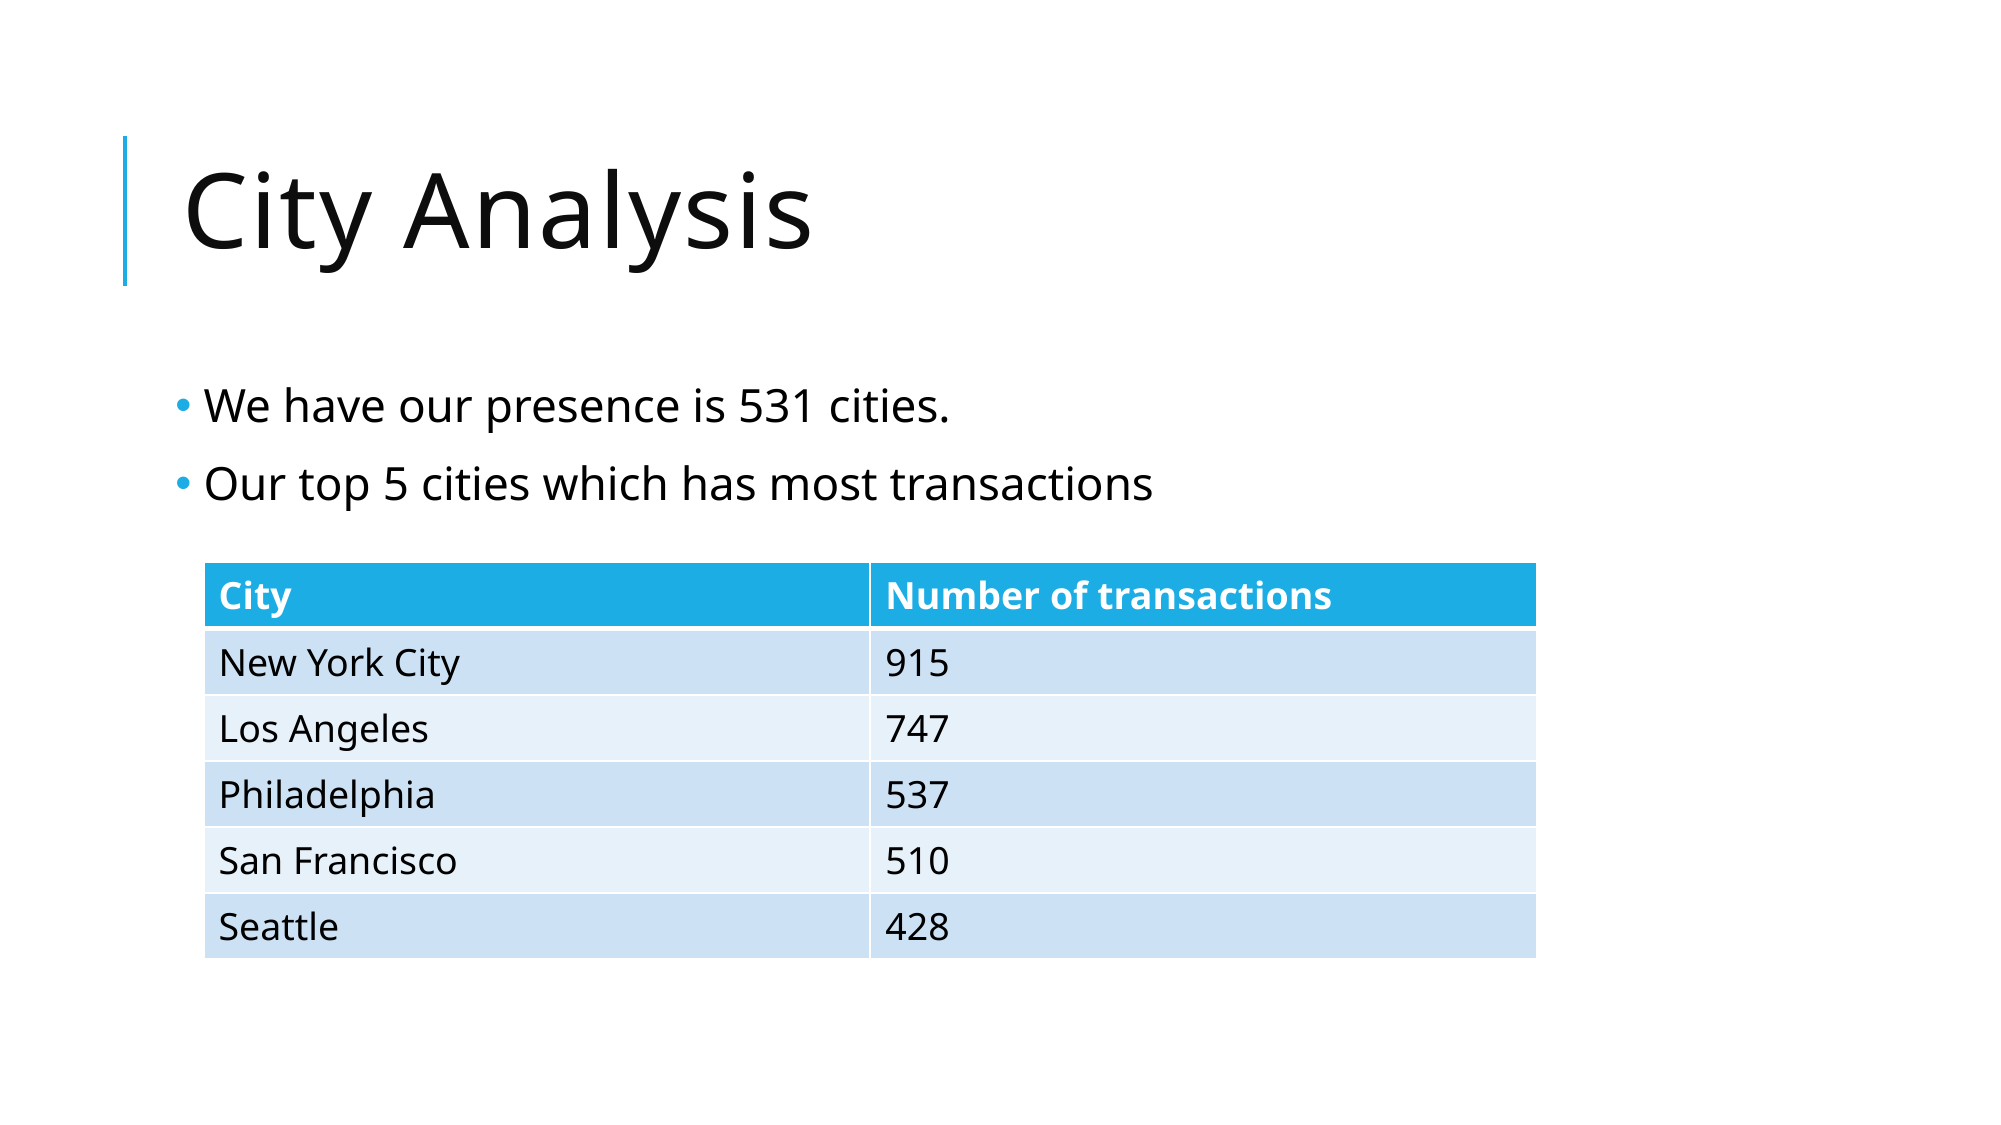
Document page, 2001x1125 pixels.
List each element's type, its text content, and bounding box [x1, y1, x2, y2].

table_cell 747 [871, 696, 1536, 760]
title City Analysis [168, 96, 1763, 342]
table_cell San Francisco [205, 828, 869, 892]
table_cell New York City [205, 631, 869, 694]
table_cell 510 [871, 828, 1536, 892]
table_cell Los Angeles [205, 696, 869, 760]
table_cell 428 [871, 894, 1536, 958]
table_header City [205, 563, 869, 626]
table_cell 537 [871, 762, 1536, 826]
table_cell 915 [871, 631, 1536, 694]
list We have our presence is 531 cities. Our top 5 cities which has most transactions [168, 375, 1763, 1035]
table_cell Seattle [205, 894, 869, 958]
table_cell Philadelphia [205, 762, 869, 826]
table_header Number of transactions [871, 563, 1536, 626]
